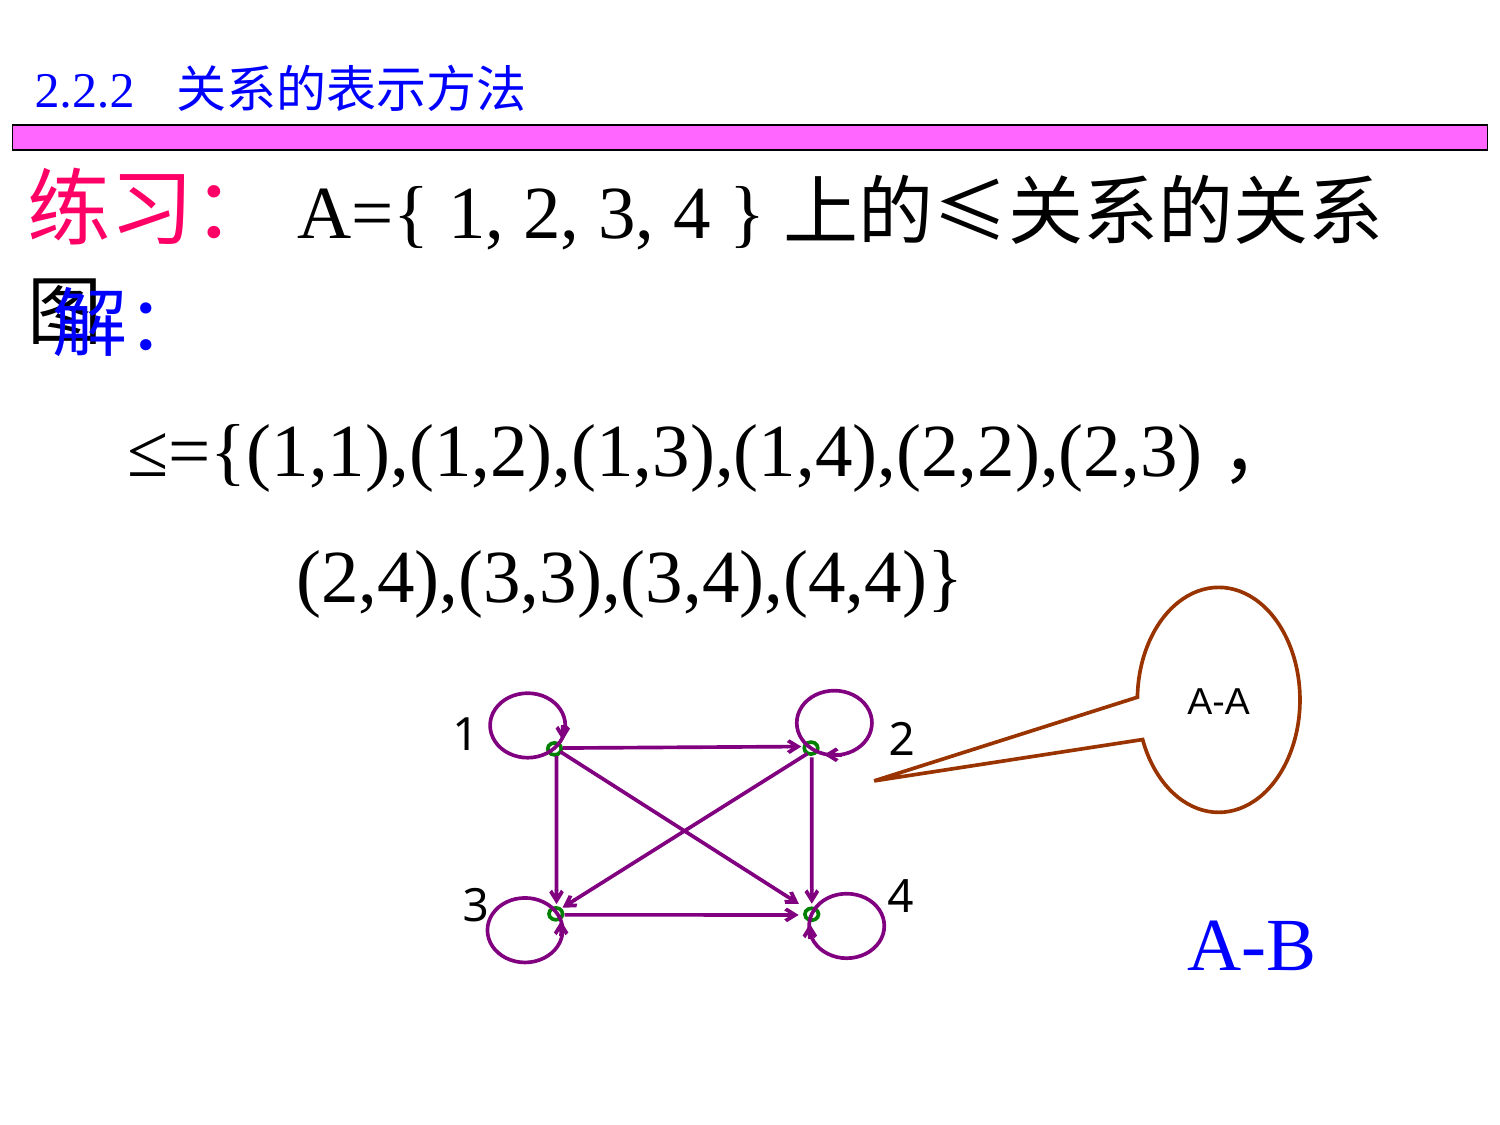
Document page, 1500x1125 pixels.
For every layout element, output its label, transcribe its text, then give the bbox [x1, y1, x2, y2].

text_box 解： ≤={(1,1),(1,2),(1,3),(1,4),(2,2),(2,3)， (2,4),(3,3),(3,4),(4,4)} [37, 231, 1350, 625]
text_box A-A [932, 587, 1300, 813]
text_box A-B [1172, 887, 1375, 994]
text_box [437, 690, 932, 963]
text_box 练习：A={ 1, 2, 3, 4 }上的≤关系的关系图 [12, 150, 1463, 362]
text_box 2.2.2 关系的表示方法 [19, 49, 588, 125]
text_box [12, 125, 1488, 150]
